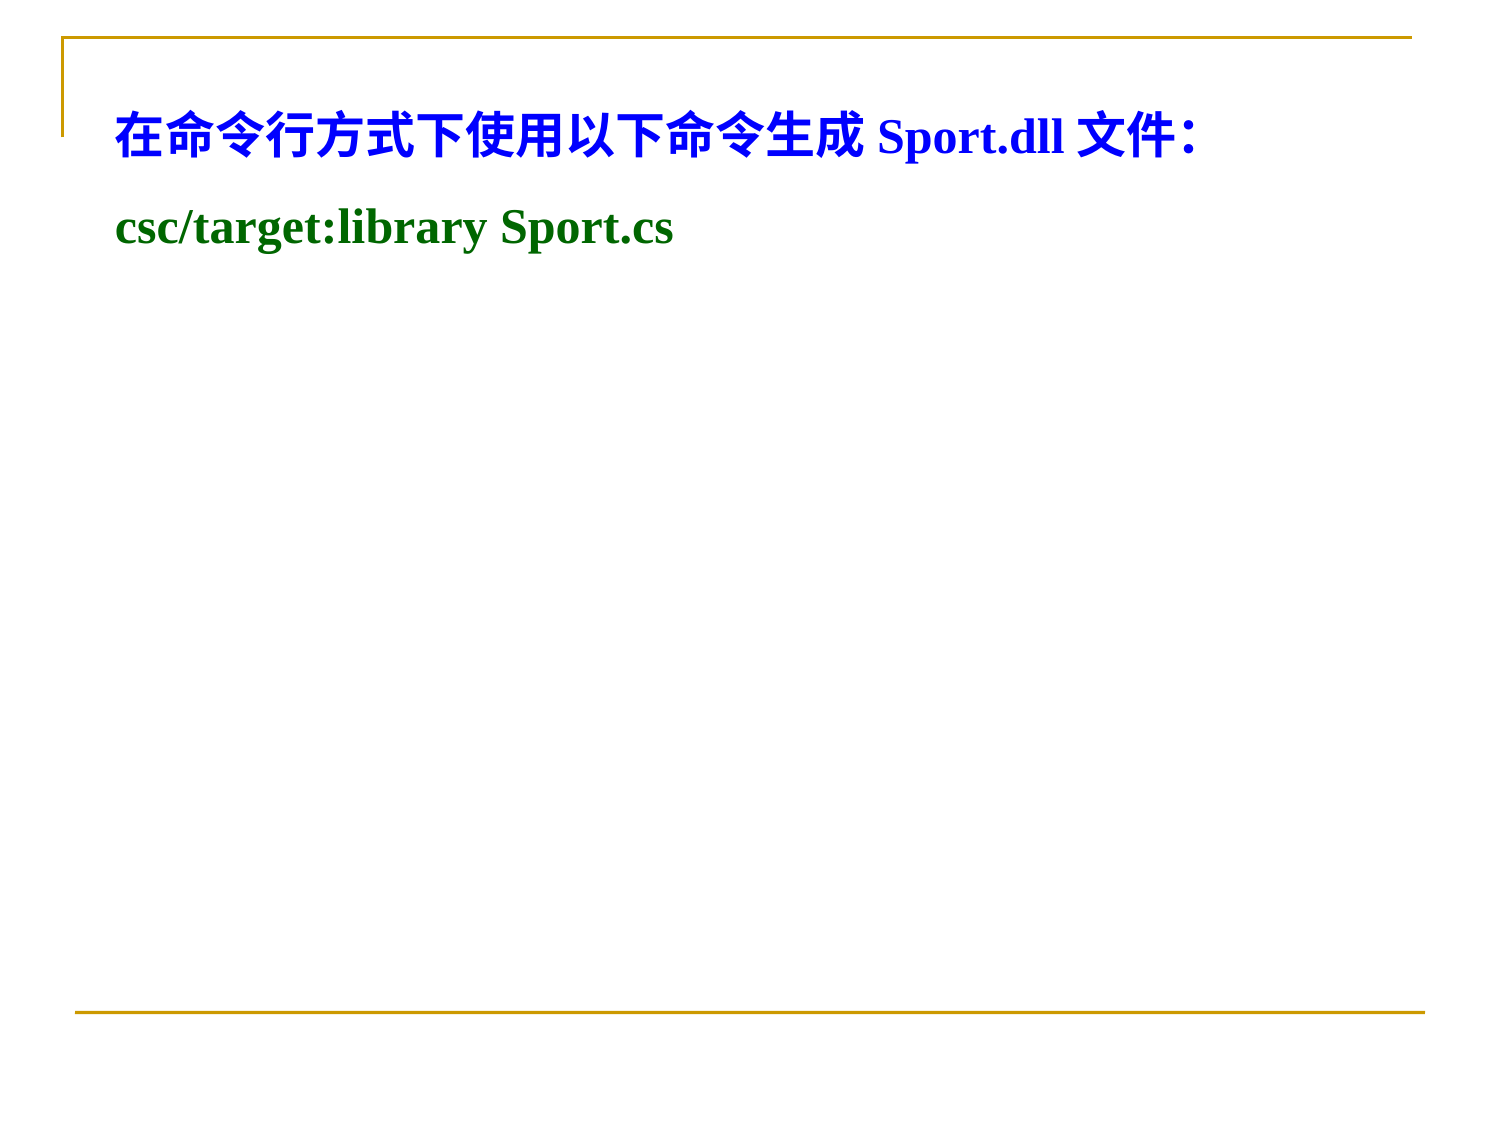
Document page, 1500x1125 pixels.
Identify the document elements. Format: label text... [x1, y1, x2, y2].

text_box 在命令行方式下使用以下命令生成Sport.dll文件： csc/target:library Sport.cs [100, 66, 1412, 262]
